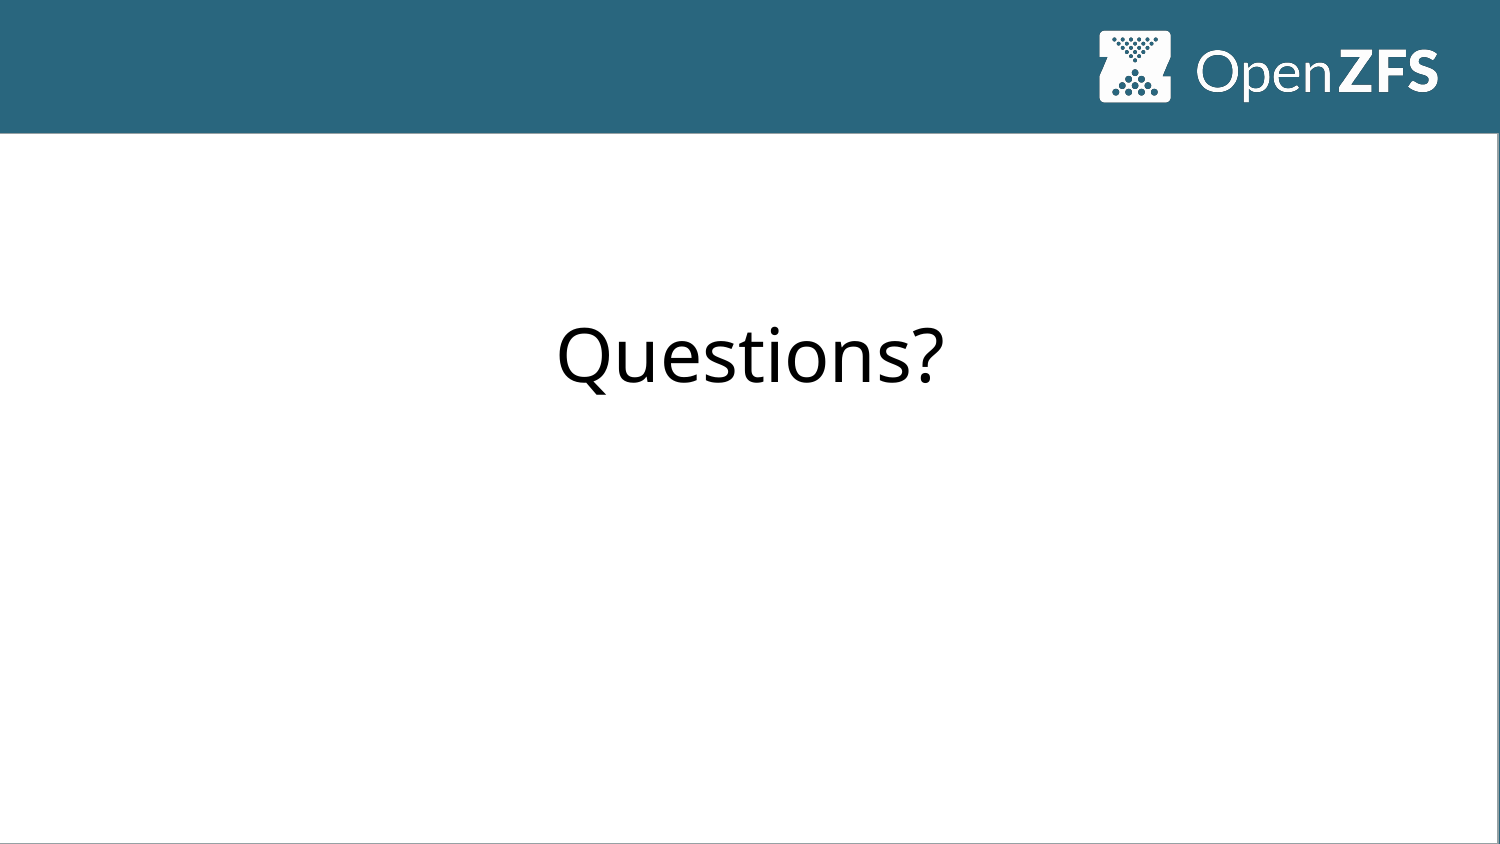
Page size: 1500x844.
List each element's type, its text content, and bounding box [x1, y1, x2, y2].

text_box Questions? [388, 292, 1112, 667]
picture [1088, 19, 1449, 114]
